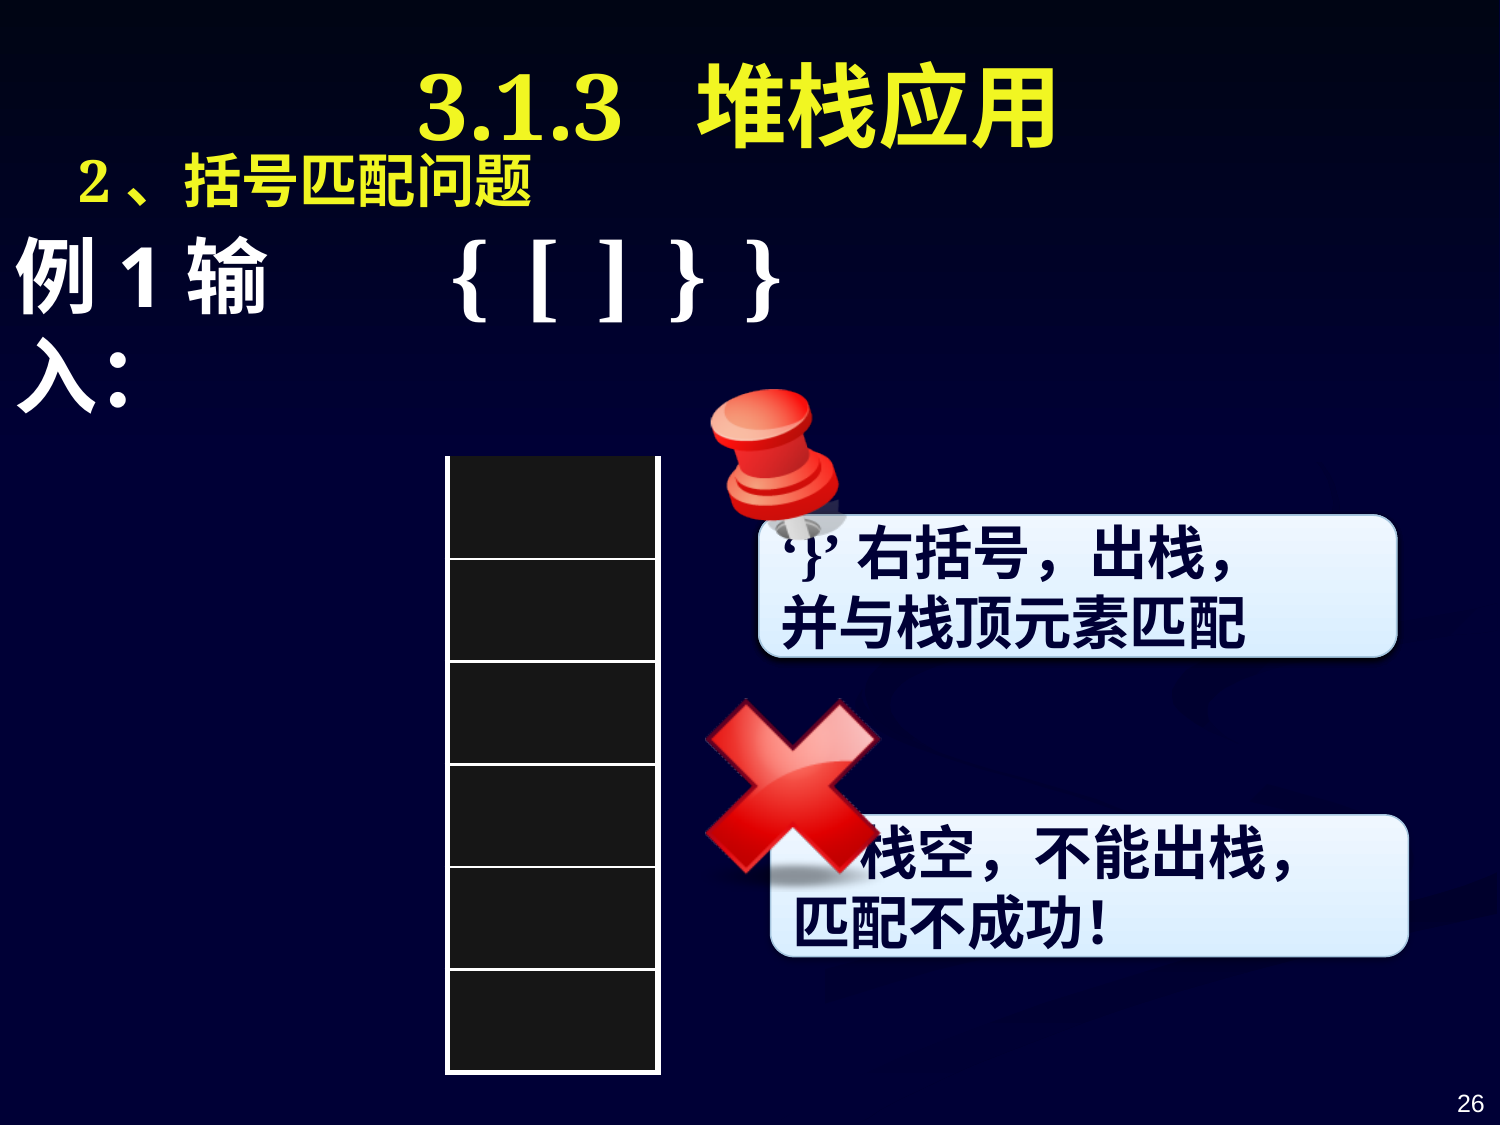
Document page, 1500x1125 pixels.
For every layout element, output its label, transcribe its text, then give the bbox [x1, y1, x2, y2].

title 3.1.3 堆栈应用 [64, 23, 1415, 185]
text_box } [652, 201, 722, 337]
text_box } [728, 201, 799, 337]
text_box [ [511, 201, 575, 337]
text_box { [435, 201, 505, 337]
picture [690, 388, 870, 543]
table_cell [450, 663, 655, 763]
text_box ‘}’右括号，出栈， 并与栈顶元素匹配 [758, 514, 1398, 658]
table_cell [450, 560, 655, 660]
table_cell [450, 971, 655, 1070]
text_box ] [582, 201, 646, 337]
slide_number 26 [1149, 1046, 1500, 1125]
table_header [450, 456, 655, 558]
table_cell [450, 868, 655, 968]
text_box 2、括号匹配问题 [63, 136, 1464, 202]
table_cell [450, 766, 655, 866]
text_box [690, 690, 1409, 957]
text_box 例1输入： [0, 216, 365, 432]
